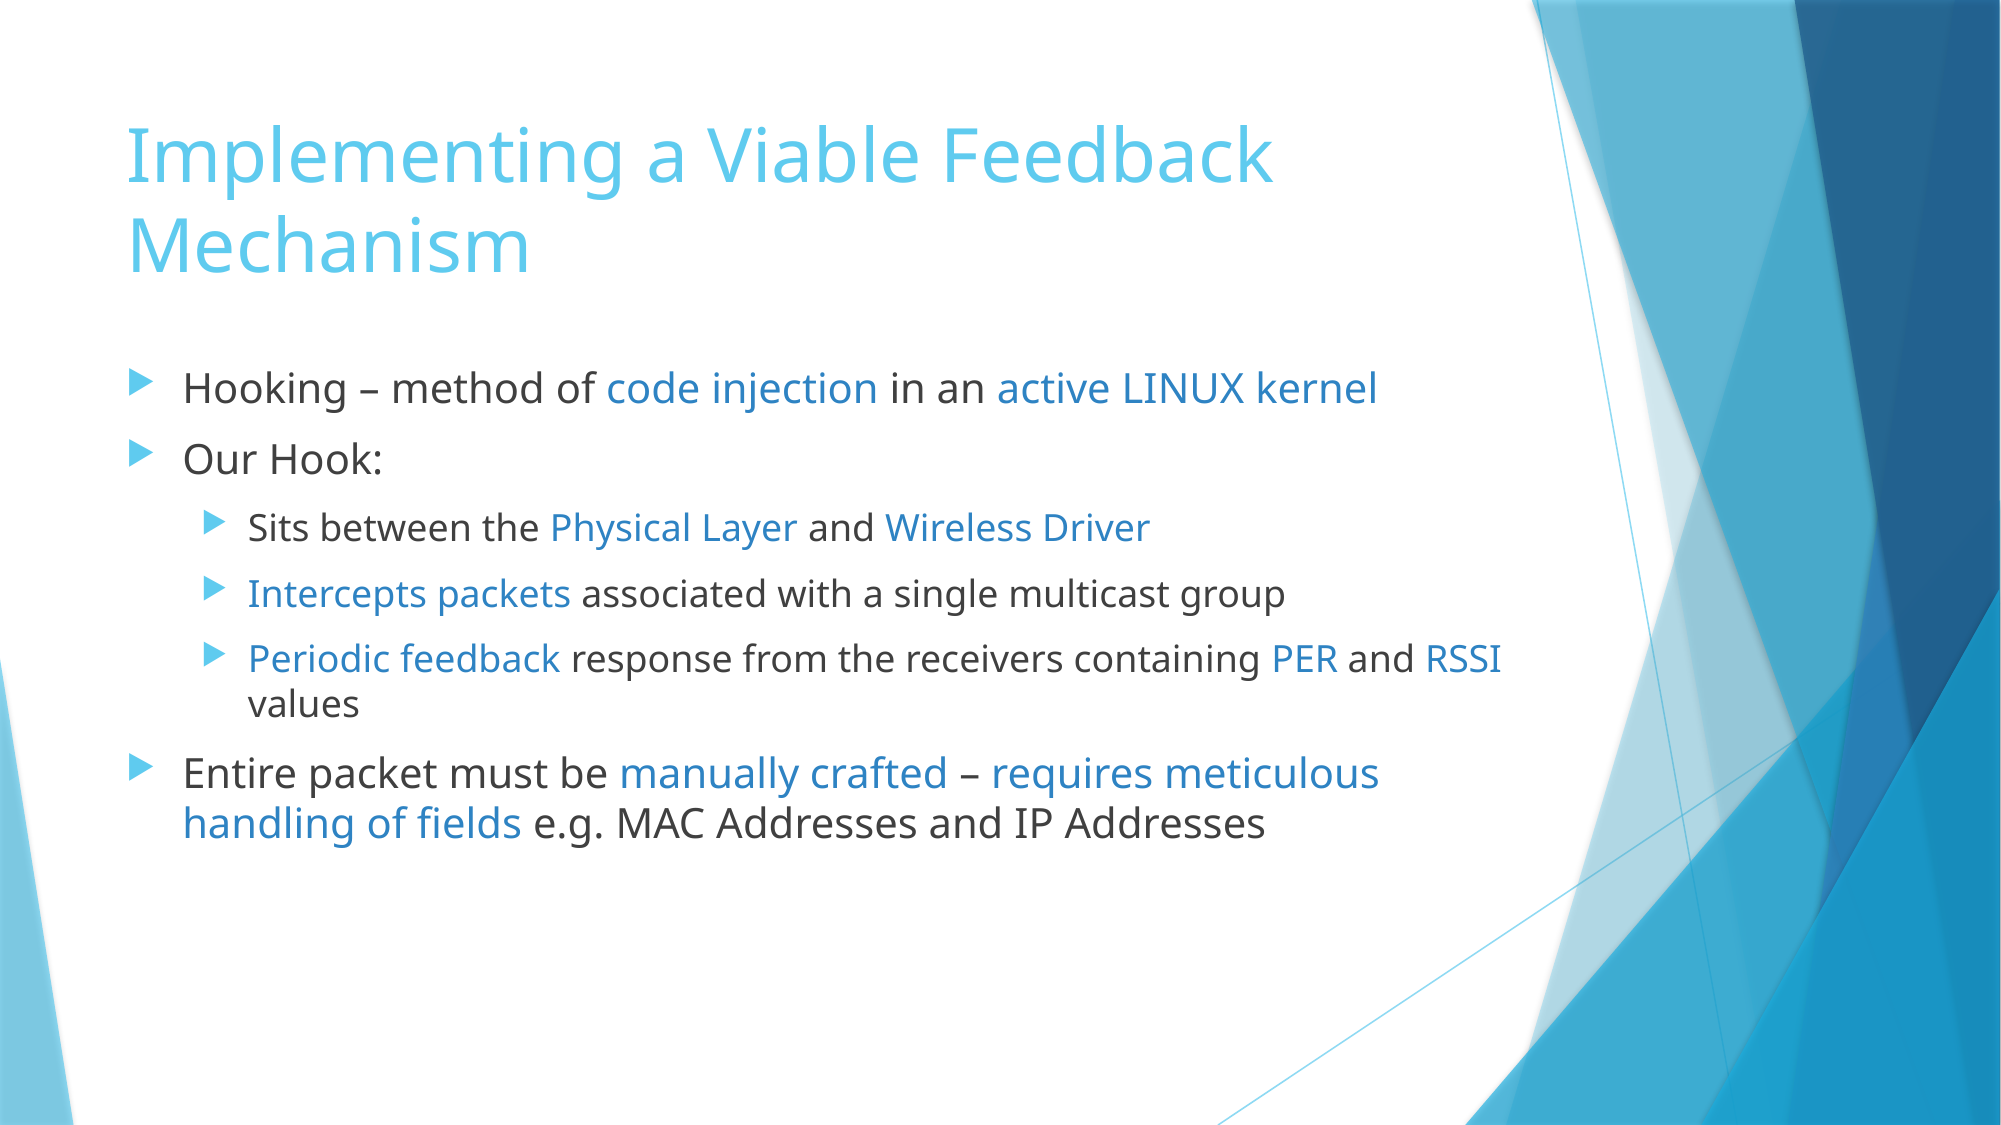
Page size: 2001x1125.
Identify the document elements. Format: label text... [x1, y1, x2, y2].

title Implementing a Viable Feedback Mechanism [111, 99, 1522, 317]
list Hooking – method of code injection in an active LINUX kernel Our Hook: Sits between the Physical Layer and Wireless Driver Intercepts packets associated with a single multicast group Periodic feedback response from the receivers containing PER and RSSI values Entire packet must be manually crafted – requires meticulous handling of fields e.g. MAC Addresses and IP Addresses [111, 354, 1522, 992]
